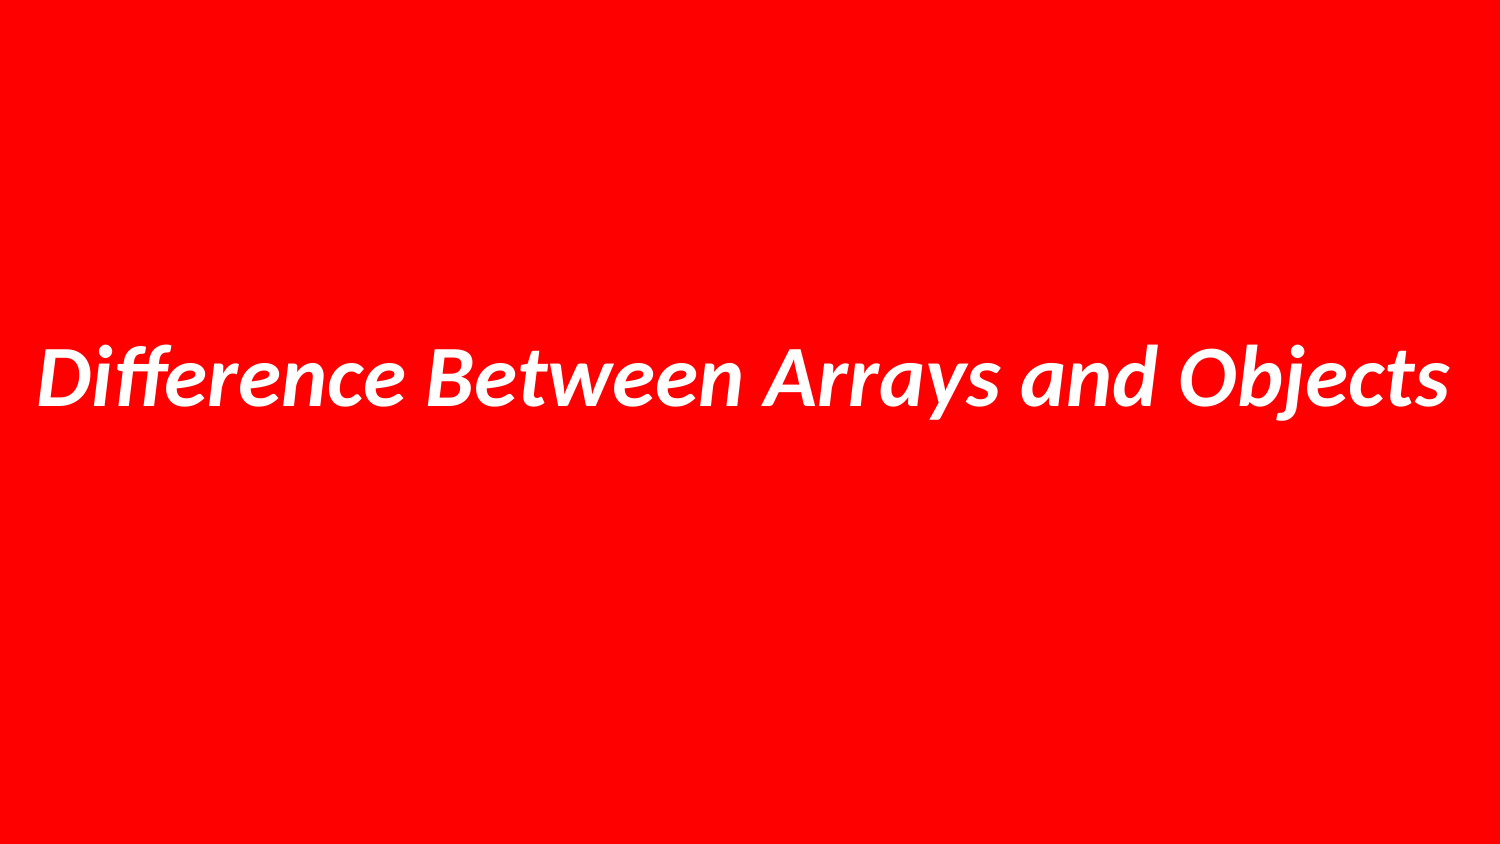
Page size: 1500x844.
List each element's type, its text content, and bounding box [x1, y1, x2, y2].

title Difference Between Arrays and Objects [12, 284, 1475, 460]
